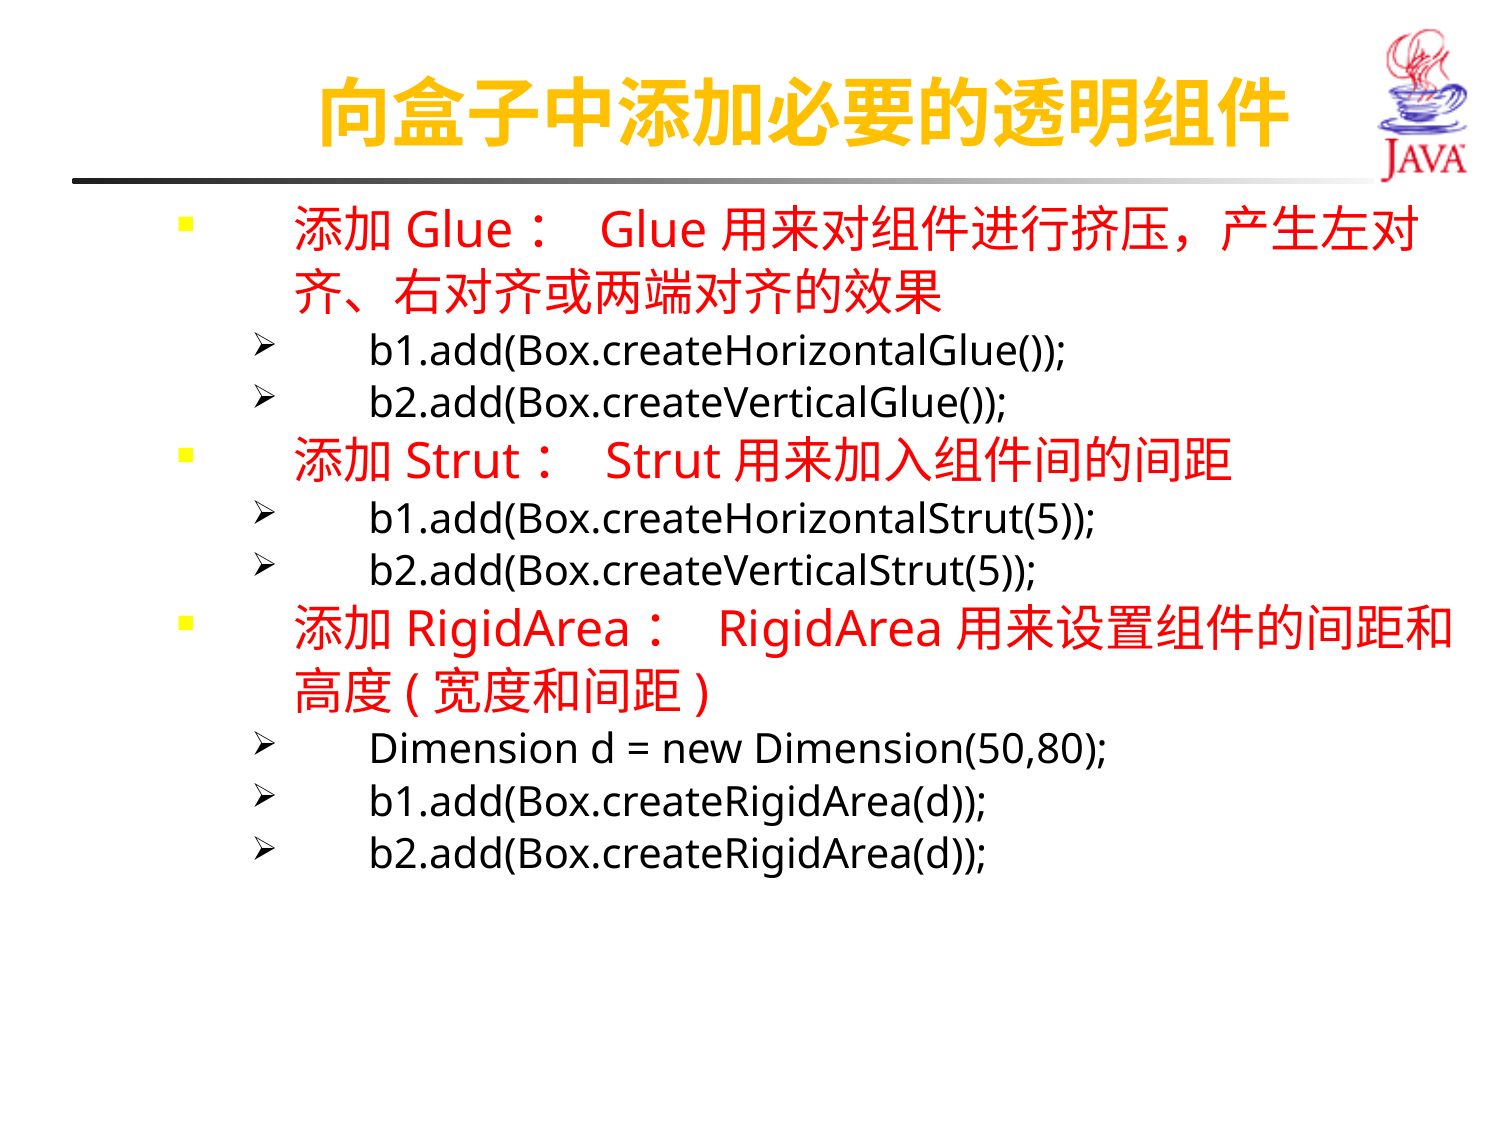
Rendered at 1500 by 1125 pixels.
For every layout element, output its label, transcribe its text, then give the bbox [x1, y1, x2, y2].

text_box 向盒子中添加必要的透明组件 [70, 58, 1421, 164]
picture [1374, 24, 1473, 187]
list 添加Glue： Glue用来对组件进行挤压，产生左对齐、右对齐或两端对齐的效果 b1.add(Box.createHorizontalGlue()); b2.add(Box.createVerticalGlue()); 添加Strut： Strut用来加入组件间的间距 b1.add(Box.createHorizontalStrut(5)); b2.add(Box.createVerticalStrut(5)); 添加RigidArea： RigidArea用来设置组件的间距和高度(宽度和间距) Dimension d = new Dimension(50,80); b1.add(Box.createRigidArea(d)); b2.add(Box.createRigidArea(d)); [11, 187, 1485, 1005]
